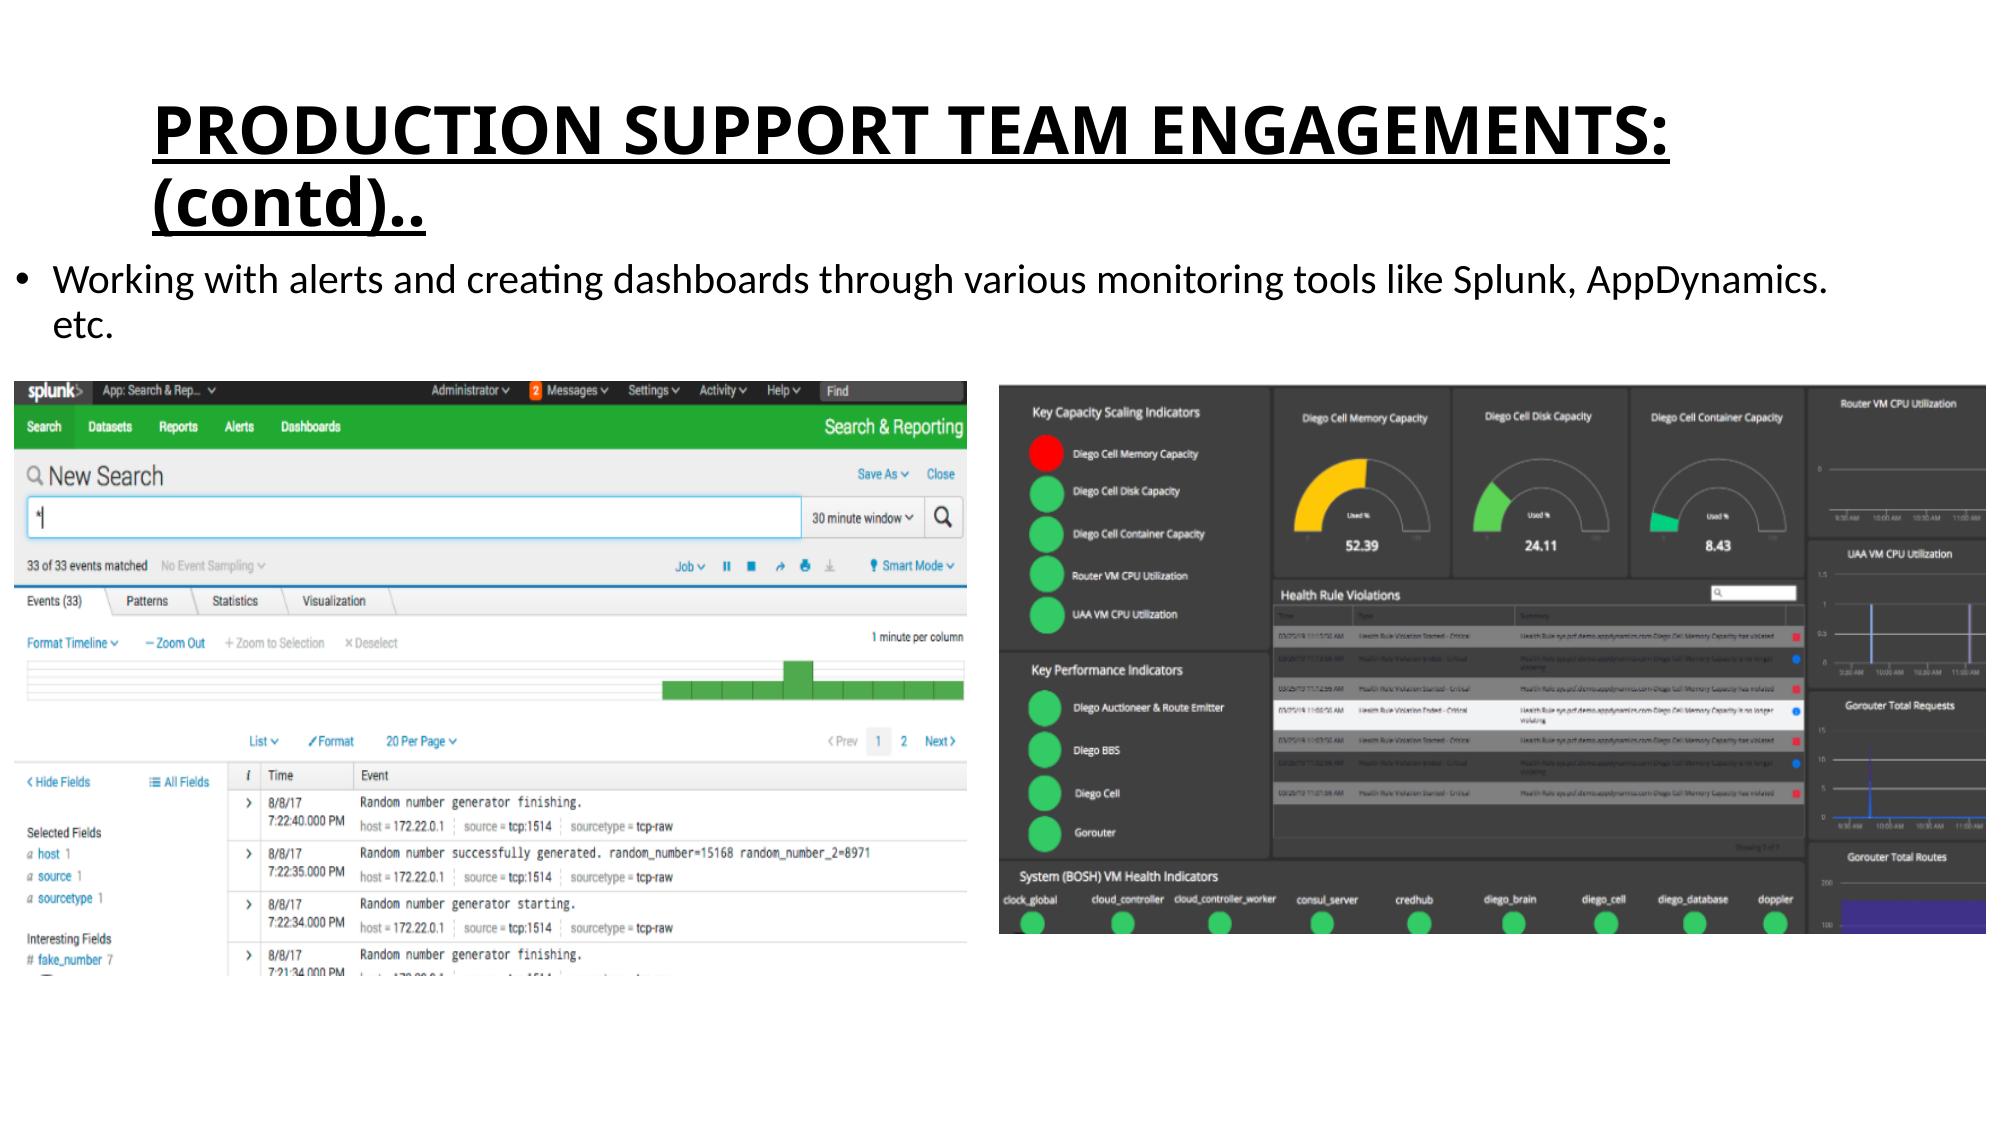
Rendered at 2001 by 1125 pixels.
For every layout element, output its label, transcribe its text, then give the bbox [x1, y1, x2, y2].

title PRODUCTION SUPPORT TEAM ENGAGEMENTS: (contd).. [137, 59, 1863, 250]
picture [999, 381, 1986, 934]
picture [14, 381, 967, 976]
list Working with alerts and creating dashboards through various monitoring tools like Splunk, AppDynamics. etc. [0, 250, 1863, 1066]
